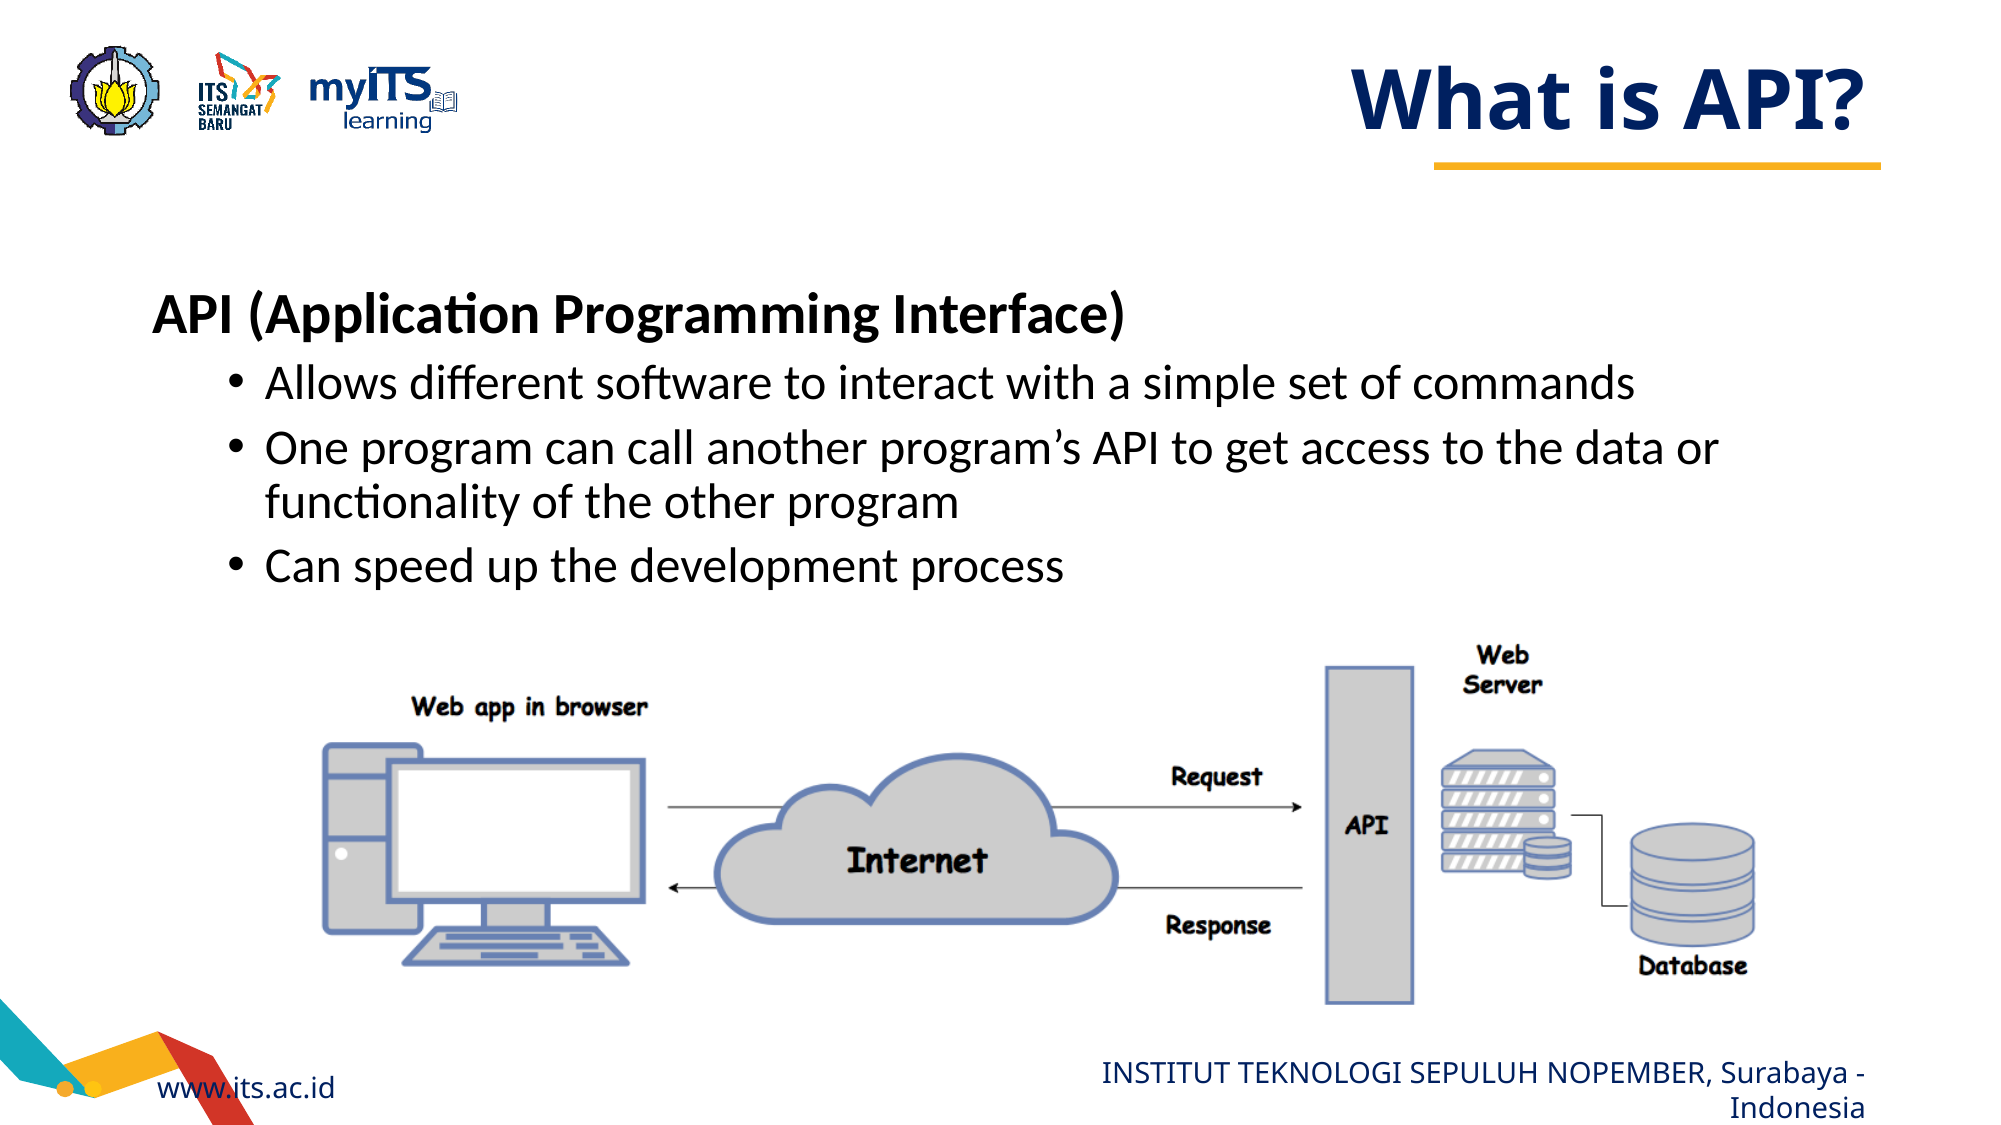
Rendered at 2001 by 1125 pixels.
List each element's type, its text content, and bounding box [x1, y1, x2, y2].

text_box INSTITUT TEKNOLOGI SEPULUH NOPEMBER, Surabaya - Indonesia [944, 1046, 1881, 1125]
picture [0, 1019, 275, 1125]
text_box What is API? [886, 17, 1881, 156]
picture [69, 45, 160, 136]
text_box [1433, 161, 1882, 171]
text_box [56, 1080, 102, 1098]
list API (Application Programming Interface) Allows different software to interact with a simple set of commands One program can call another program’s API to get access to the data or functionality of the other program Can speed up the development process [137, 275, 1850, 1014]
picture [188, 39, 482, 150]
picture [312, 606, 1768, 1027]
text_box www.its.ac.id [275, 1061, 785, 1112]
